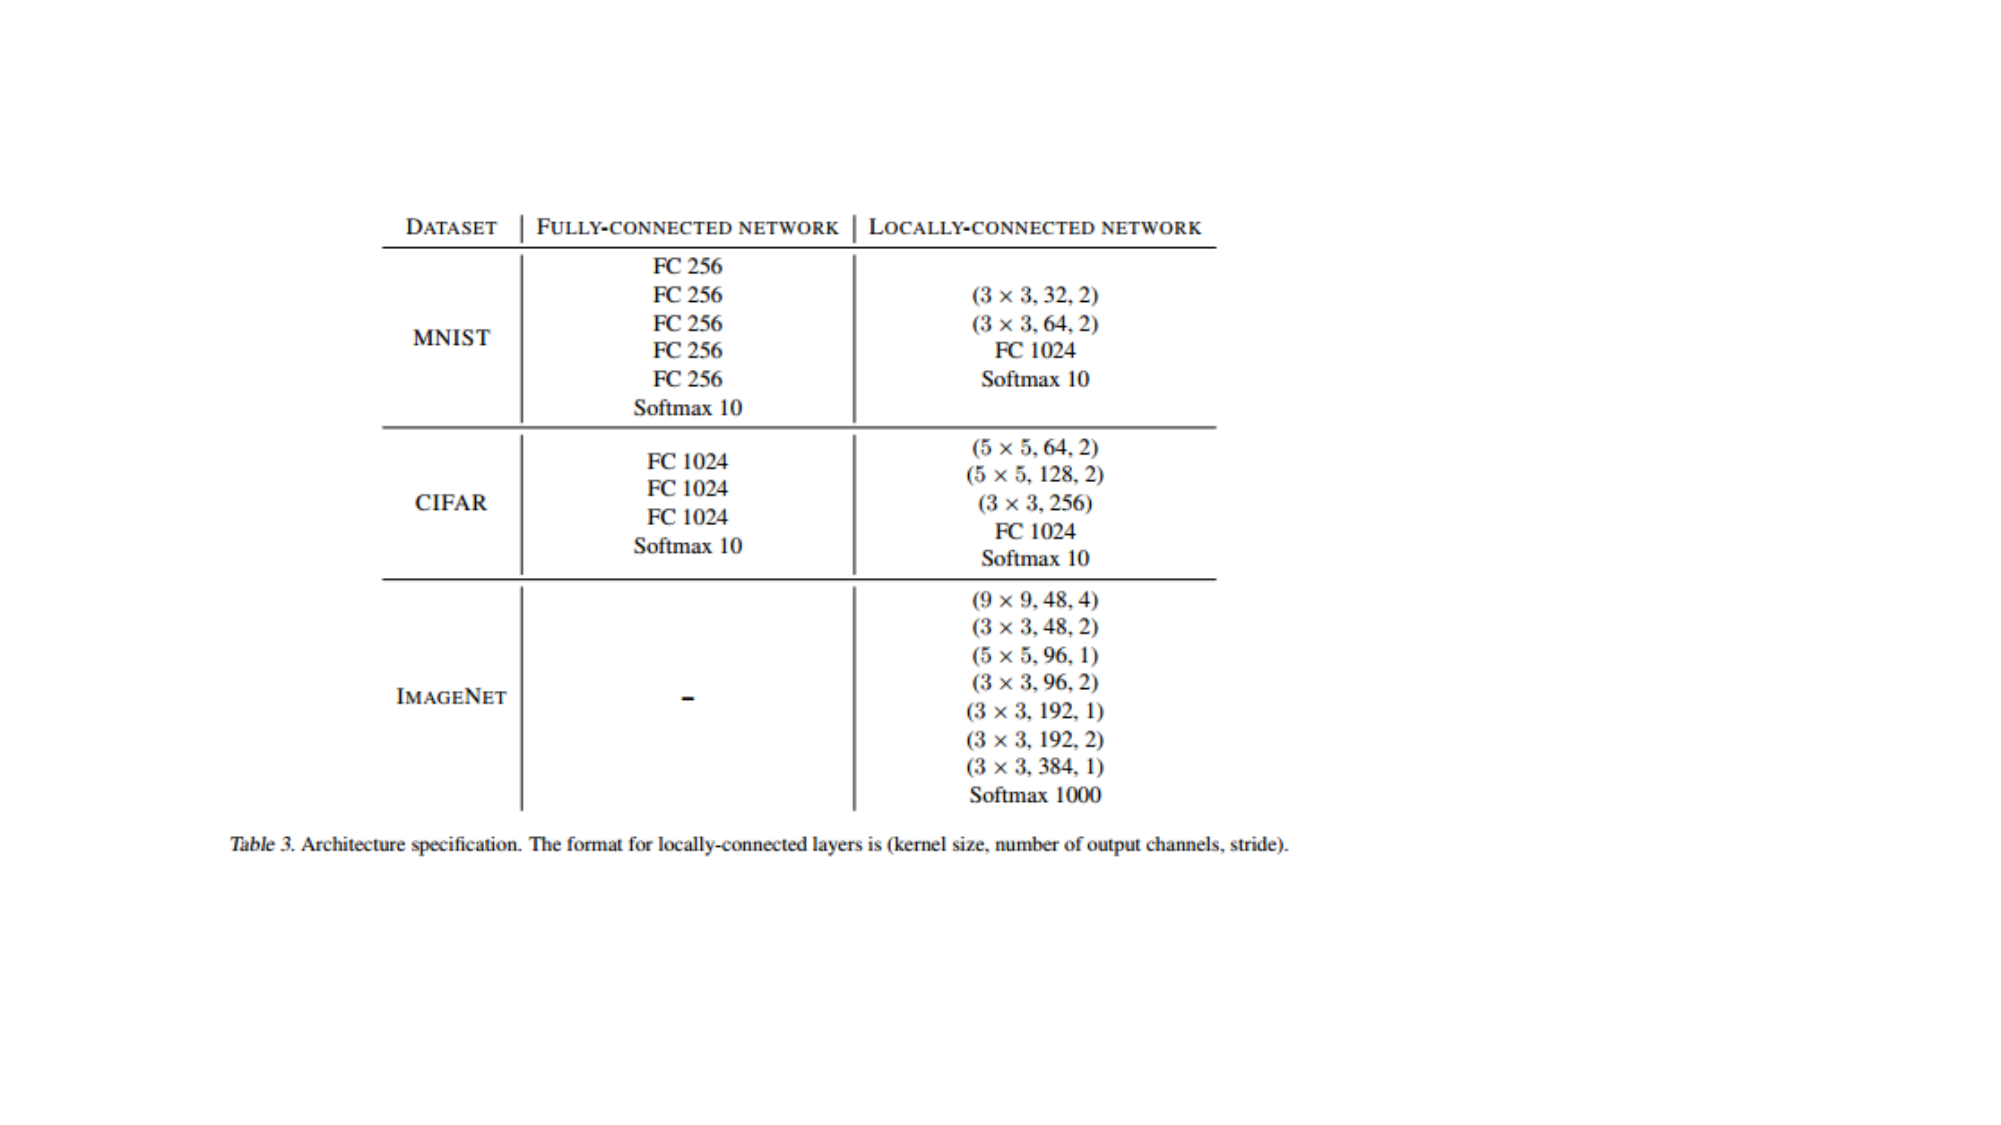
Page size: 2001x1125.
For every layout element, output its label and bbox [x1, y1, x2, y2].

picture [199, 197, 1314, 871]
